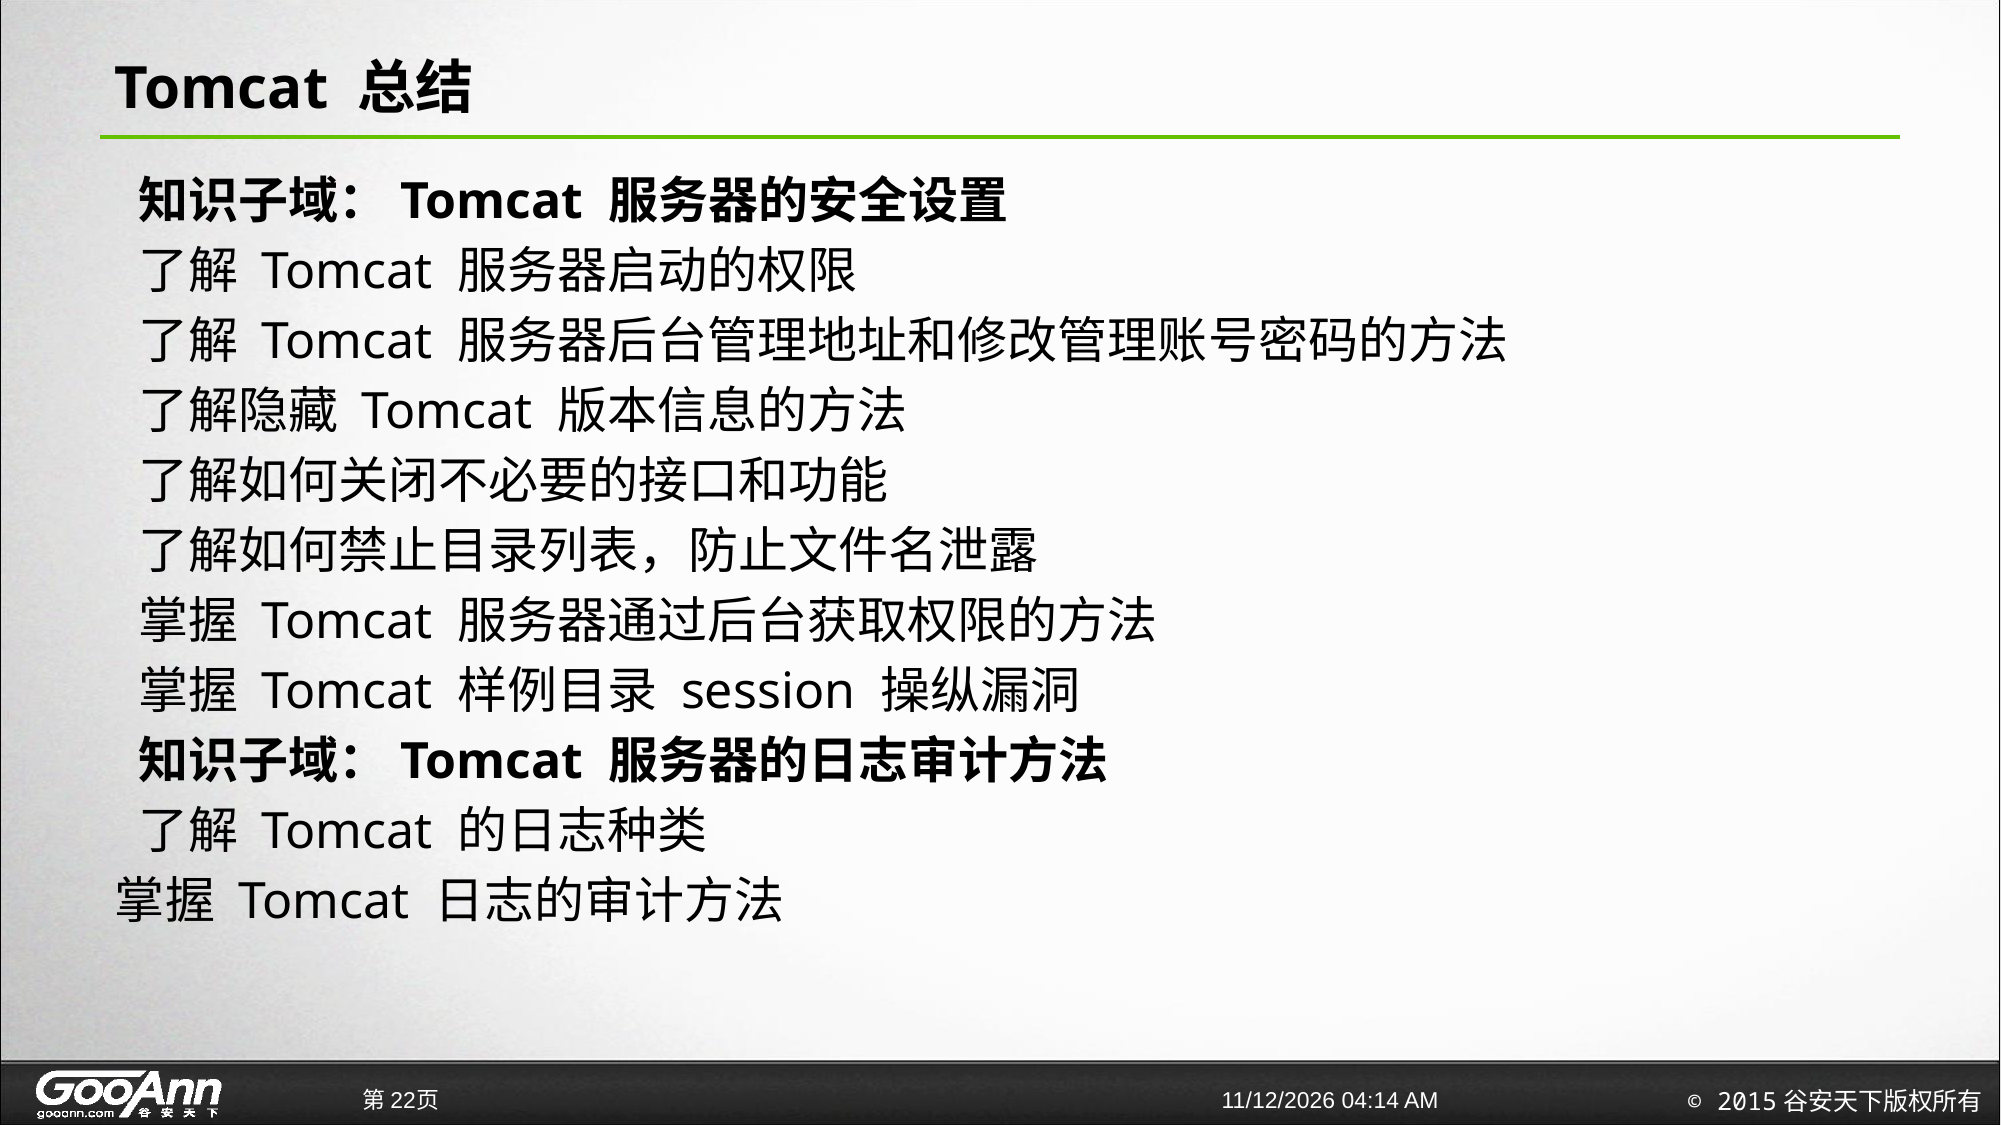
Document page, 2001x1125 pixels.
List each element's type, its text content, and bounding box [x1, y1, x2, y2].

title Tomcat 总结 [99, 45, 1900, 126]
list 知识子域：Tomcat 服务器的安全设置 了解 Tomcat 服务器启动的权限 了解 Tomcat 服务器后台管理地址和修改管理账号密码的方法 了解隐藏 Tomcat 版本信息的方法 了解如何关闭不必要的接口和功能 了解如何禁止目录列表，防止文件名泄露 掌握 Tomcat 服务器通过后台获取权限的方法 掌握 Tomcat 样例目录 session 操纵漏洞 知识子域：Tomcat 服务器的日志审计方法 了解 Tomcat 的日志种类 掌握 Tomcat 日志的审计方法 [99, 160, 1900, 1005]
picture [0, 0, 2001, 1125]
